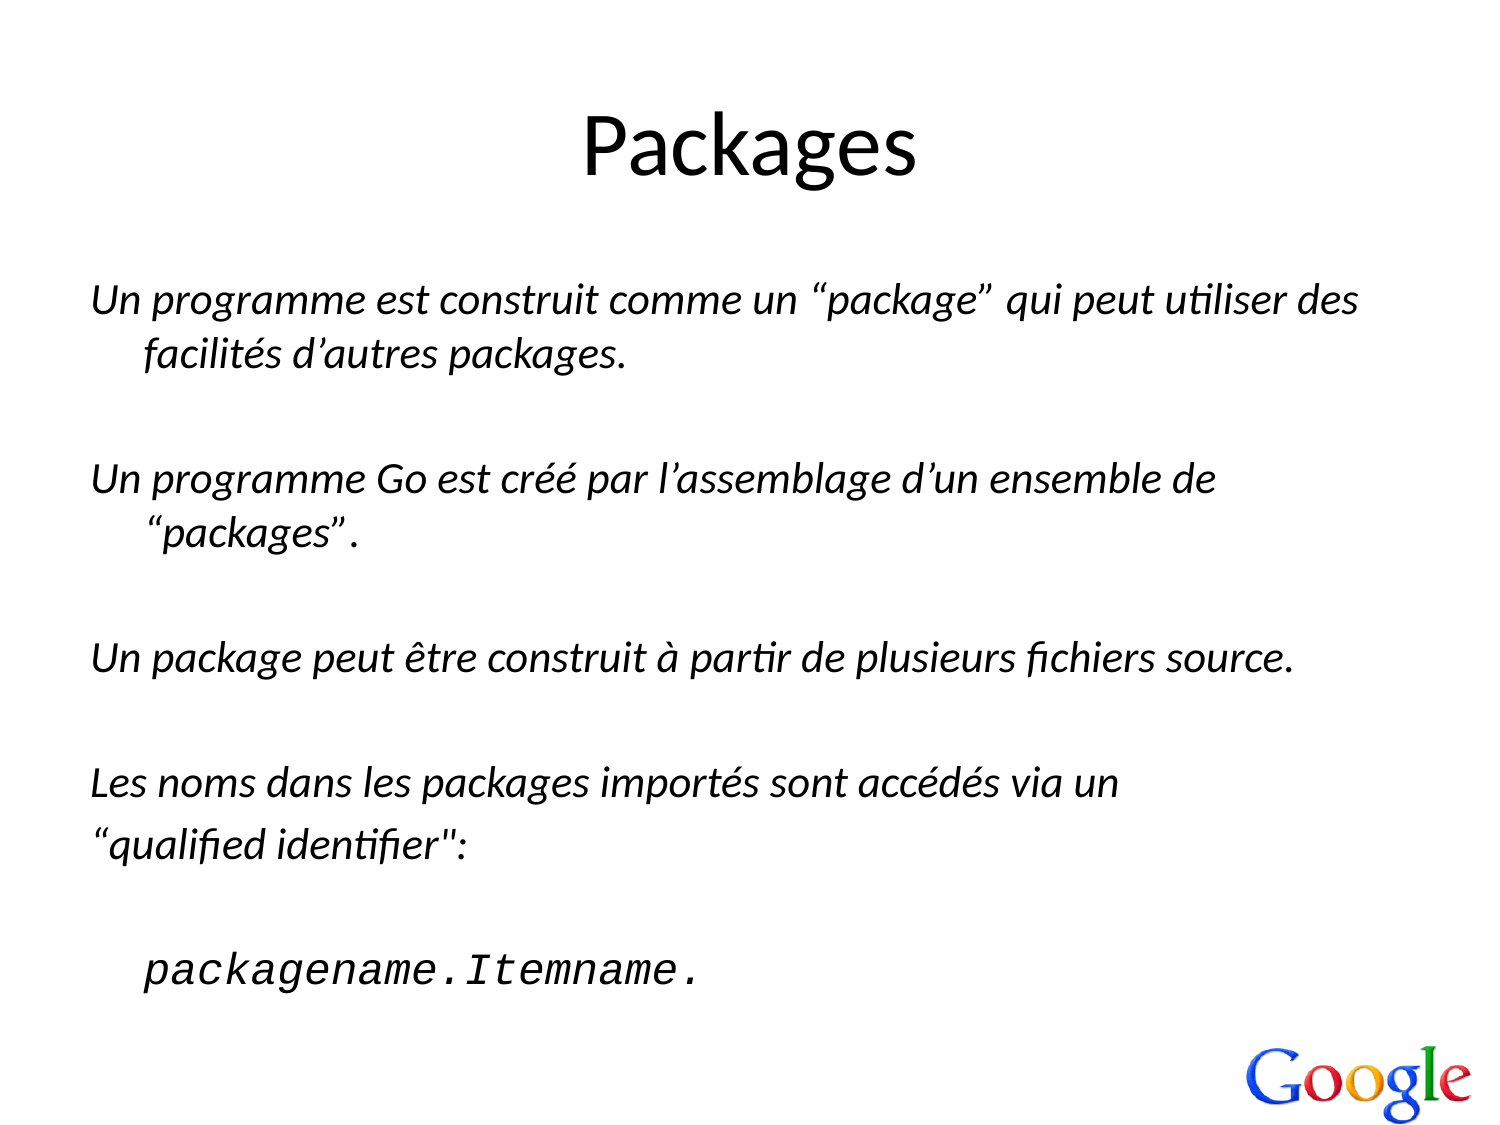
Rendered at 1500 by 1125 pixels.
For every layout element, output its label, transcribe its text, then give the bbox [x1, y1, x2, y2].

title Packages [75, 45, 1425, 233]
picture [1246, 1046, 1473, 1125]
list Un programme est construit comme un “package” qui peut utiliser des facilités d’autres packages. Un programme Go est créé par l’assemblage d’un ensemble de “packages”. Un package peut être construit à partir de plusieurs fichiers source. Les noms dans les packages importés sont accédés via un “qualified identifier": packagename.Itemname. [75, 262, 1425, 1005]
